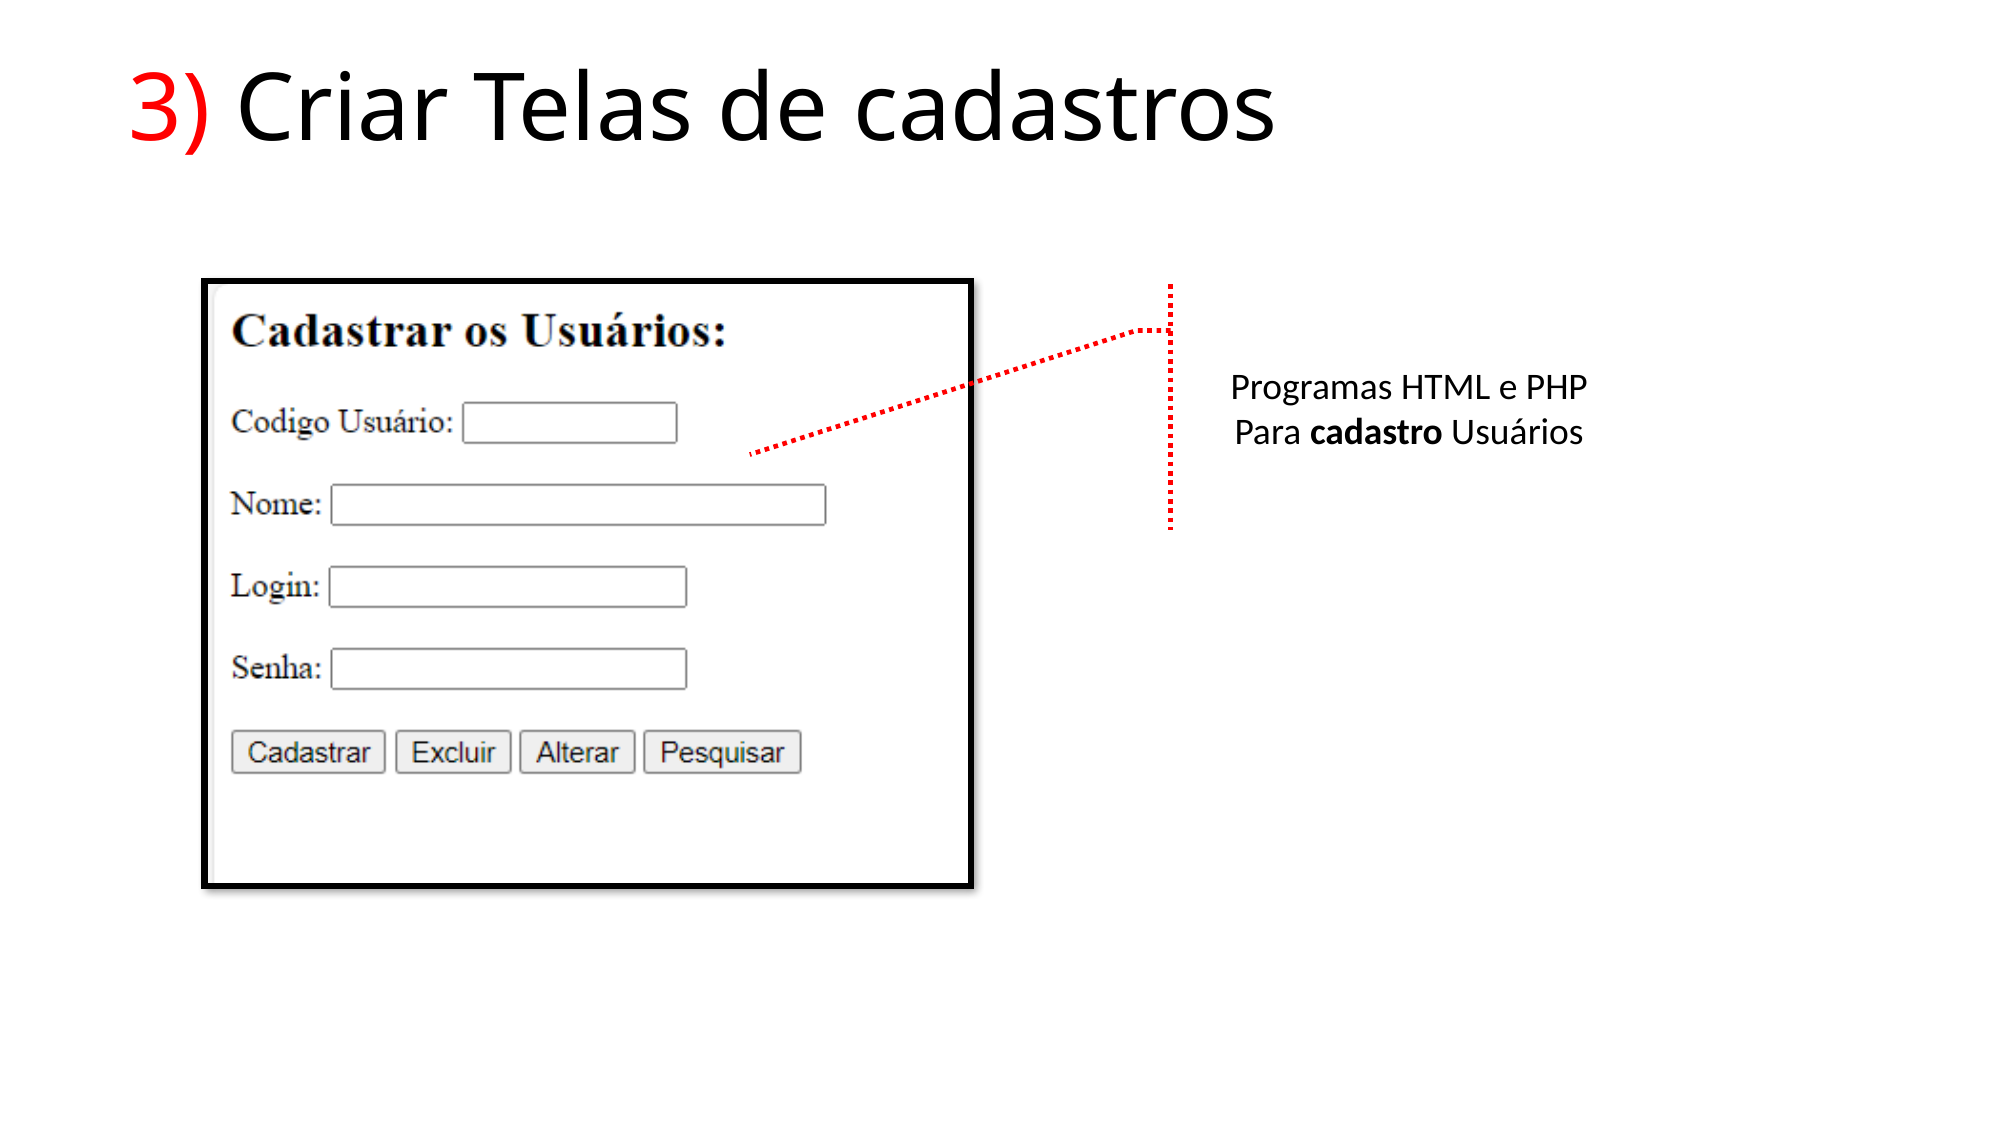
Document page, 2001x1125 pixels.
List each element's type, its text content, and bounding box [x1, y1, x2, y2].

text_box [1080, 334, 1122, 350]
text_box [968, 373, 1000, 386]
text_box 3) Criar Telas de cadastros [113, 50, 1614, 169]
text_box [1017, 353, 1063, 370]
text_box Programas HTML e PHP Para cadastro Usuários [1205, 284, 1614, 530]
picture [207, 284, 968, 883]
